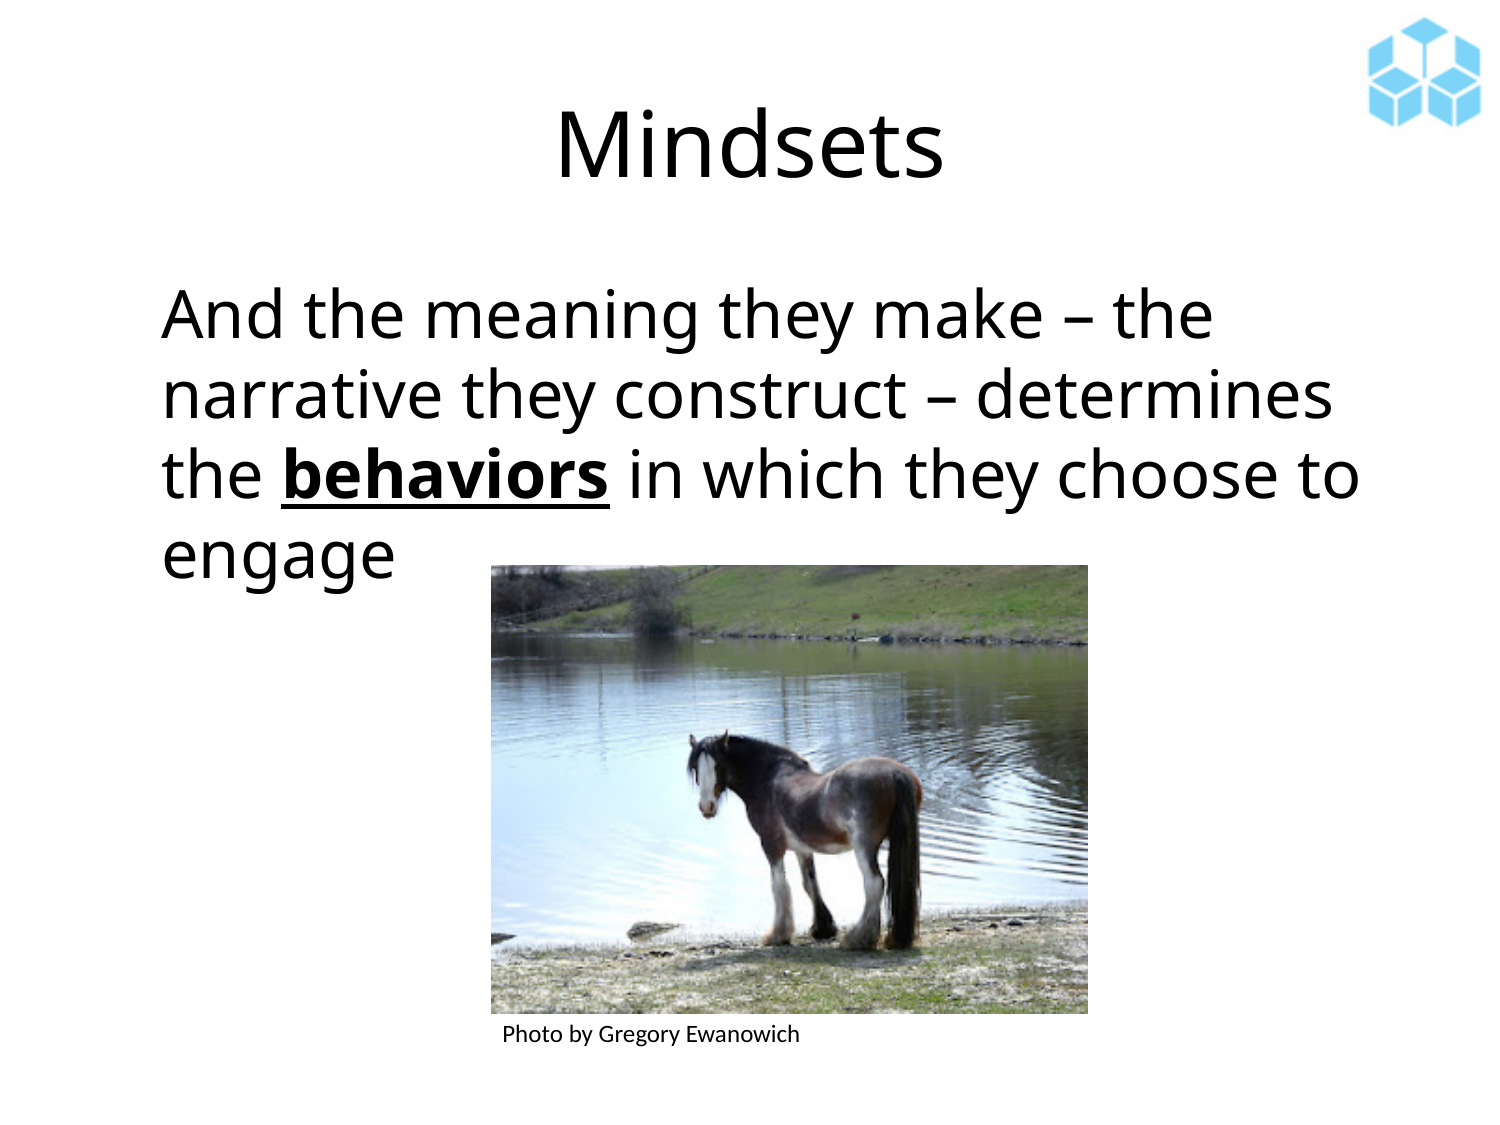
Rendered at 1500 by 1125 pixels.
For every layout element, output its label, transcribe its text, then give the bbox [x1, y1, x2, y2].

title Mindsets [146, 0, 1354, 264]
text_box Photo by Gregory Ewanowich [487, 1020, 1052, 1055]
picture [491, 565, 1088, 1014]
list And the meaning they make – the narrative they construct – determines the behaviors in which they choose to engage [146, 264, 1384, 747]
